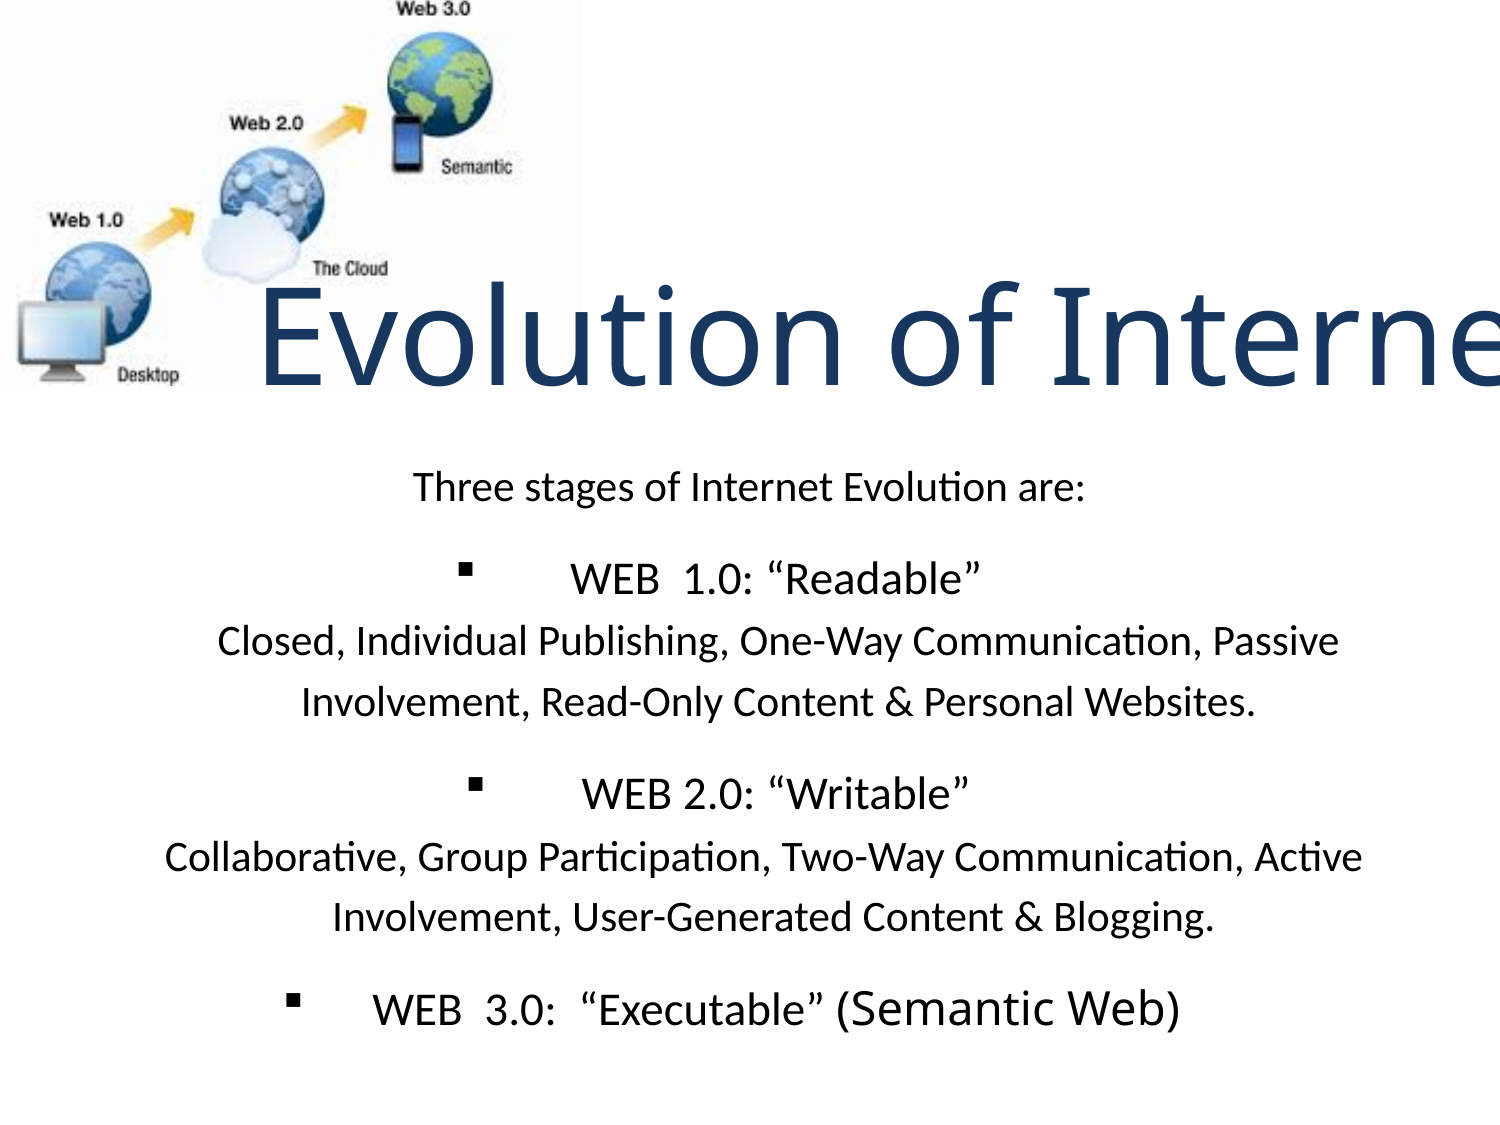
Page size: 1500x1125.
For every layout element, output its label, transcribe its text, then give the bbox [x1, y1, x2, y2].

list Three stages of Internet Evolution are: WEB 1.0: “Readable” Closed, Individual Publishing, One-Way Communication, Passive Involvement, Read-Only Content & Personal Websites. WEB 2.0: “Writable” Collaborative, Group Participation, Two-Way Communication, Active Involvement, User-Generated Content & Blogging. WEB 3.0: “Executable” (Semantic Web) [75, 450, 1425, 1050]
title Evolution of Internet [237, 237, 1500, 425]
picture [0, 0, 582, 386]
